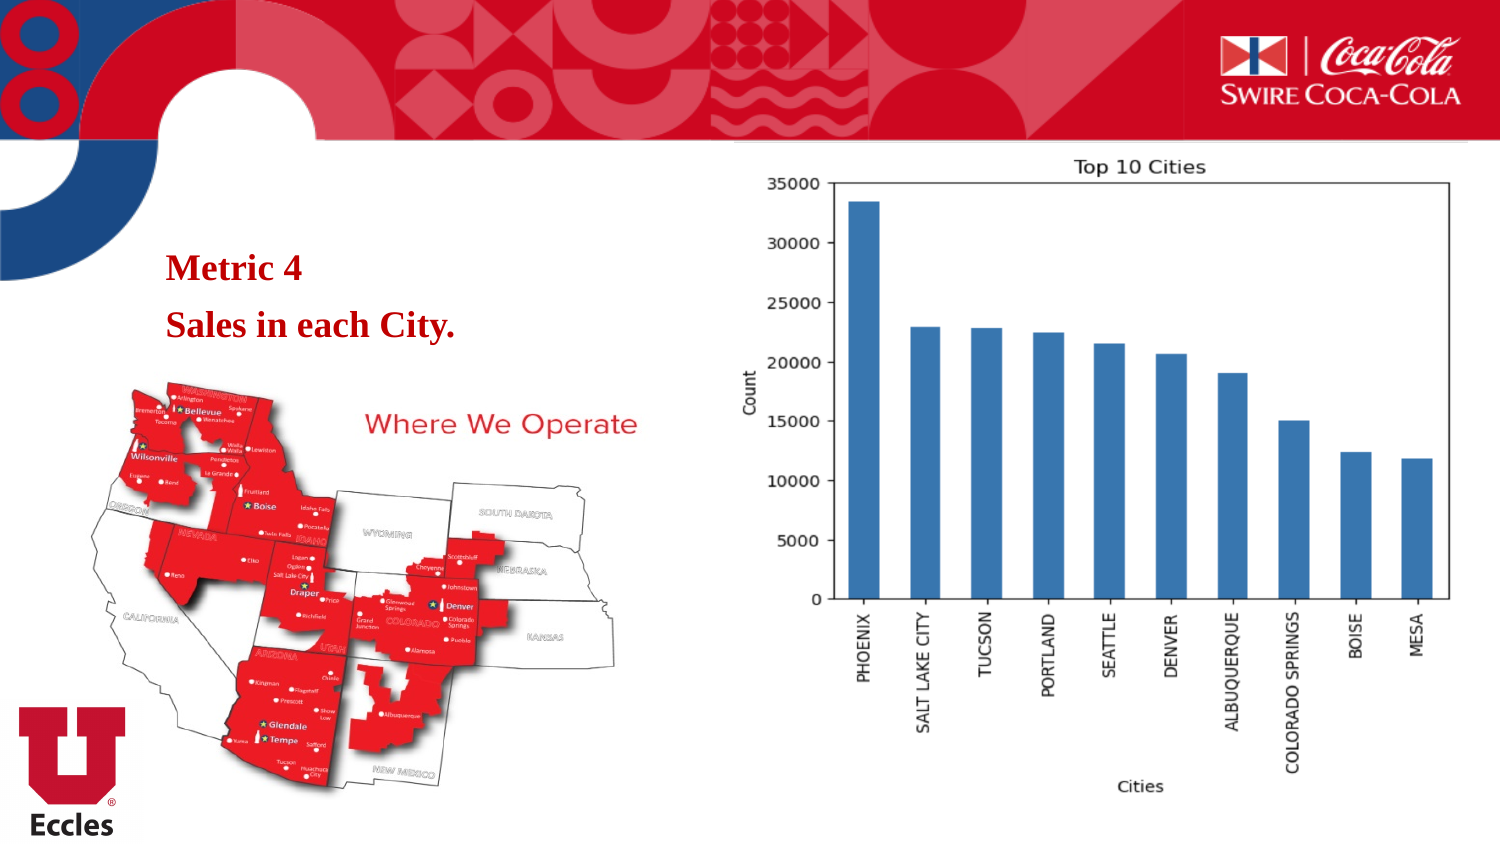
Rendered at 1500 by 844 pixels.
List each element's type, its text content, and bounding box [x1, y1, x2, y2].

text_box Sales in each City. [154, 294, 714, 352]
picture [0, 0, 1500, 797]
picture [0, 357, 709, 844]
